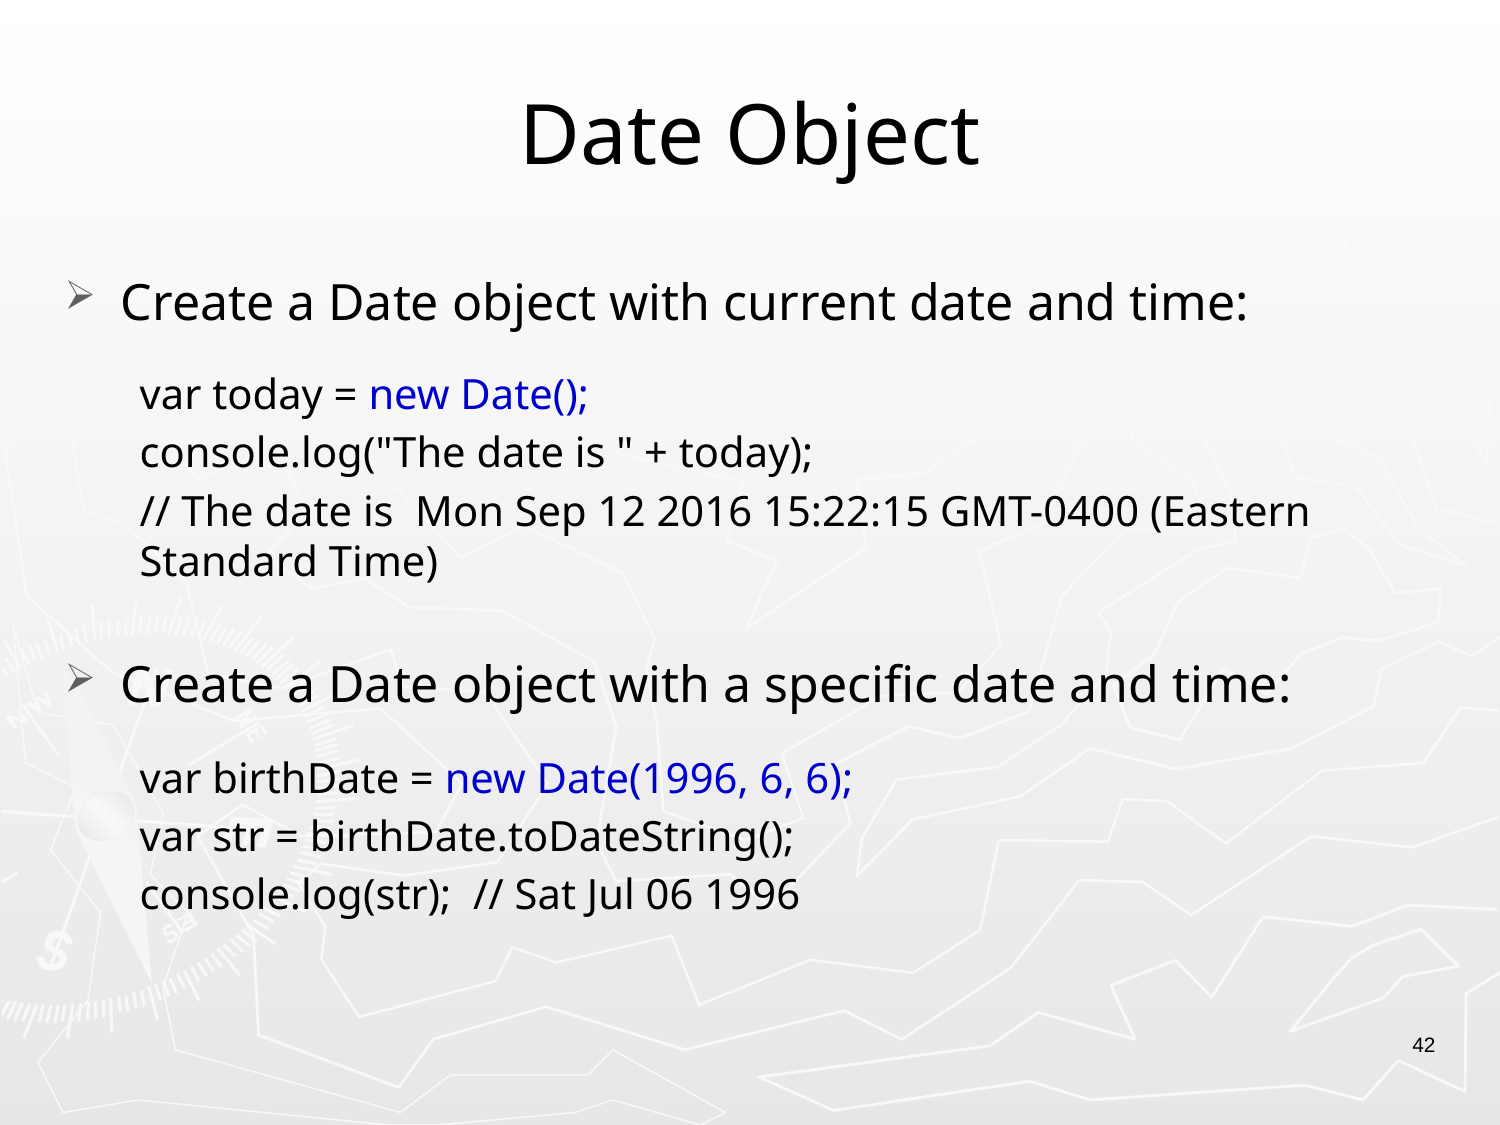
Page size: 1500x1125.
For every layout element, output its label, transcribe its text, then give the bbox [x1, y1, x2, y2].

slide_number 42 [1074, 1024, 1451, 1103]
title Date Object [49, 37, 1451, 225]
list Create a Date object with current date and time: var today = new Date(); console.log("The date is " + today); // The date is Mon Sep 12 2016 15:22:15 GMT-0400 (Eastern Standard Time) Create a Date object with a specific date and time: var birthDate = new Date(1996, 6, 6); var str = birthDate.toDateString(); console.log(str); // Sat Jul 06 1996 [49, 262, 1451, 1001]
